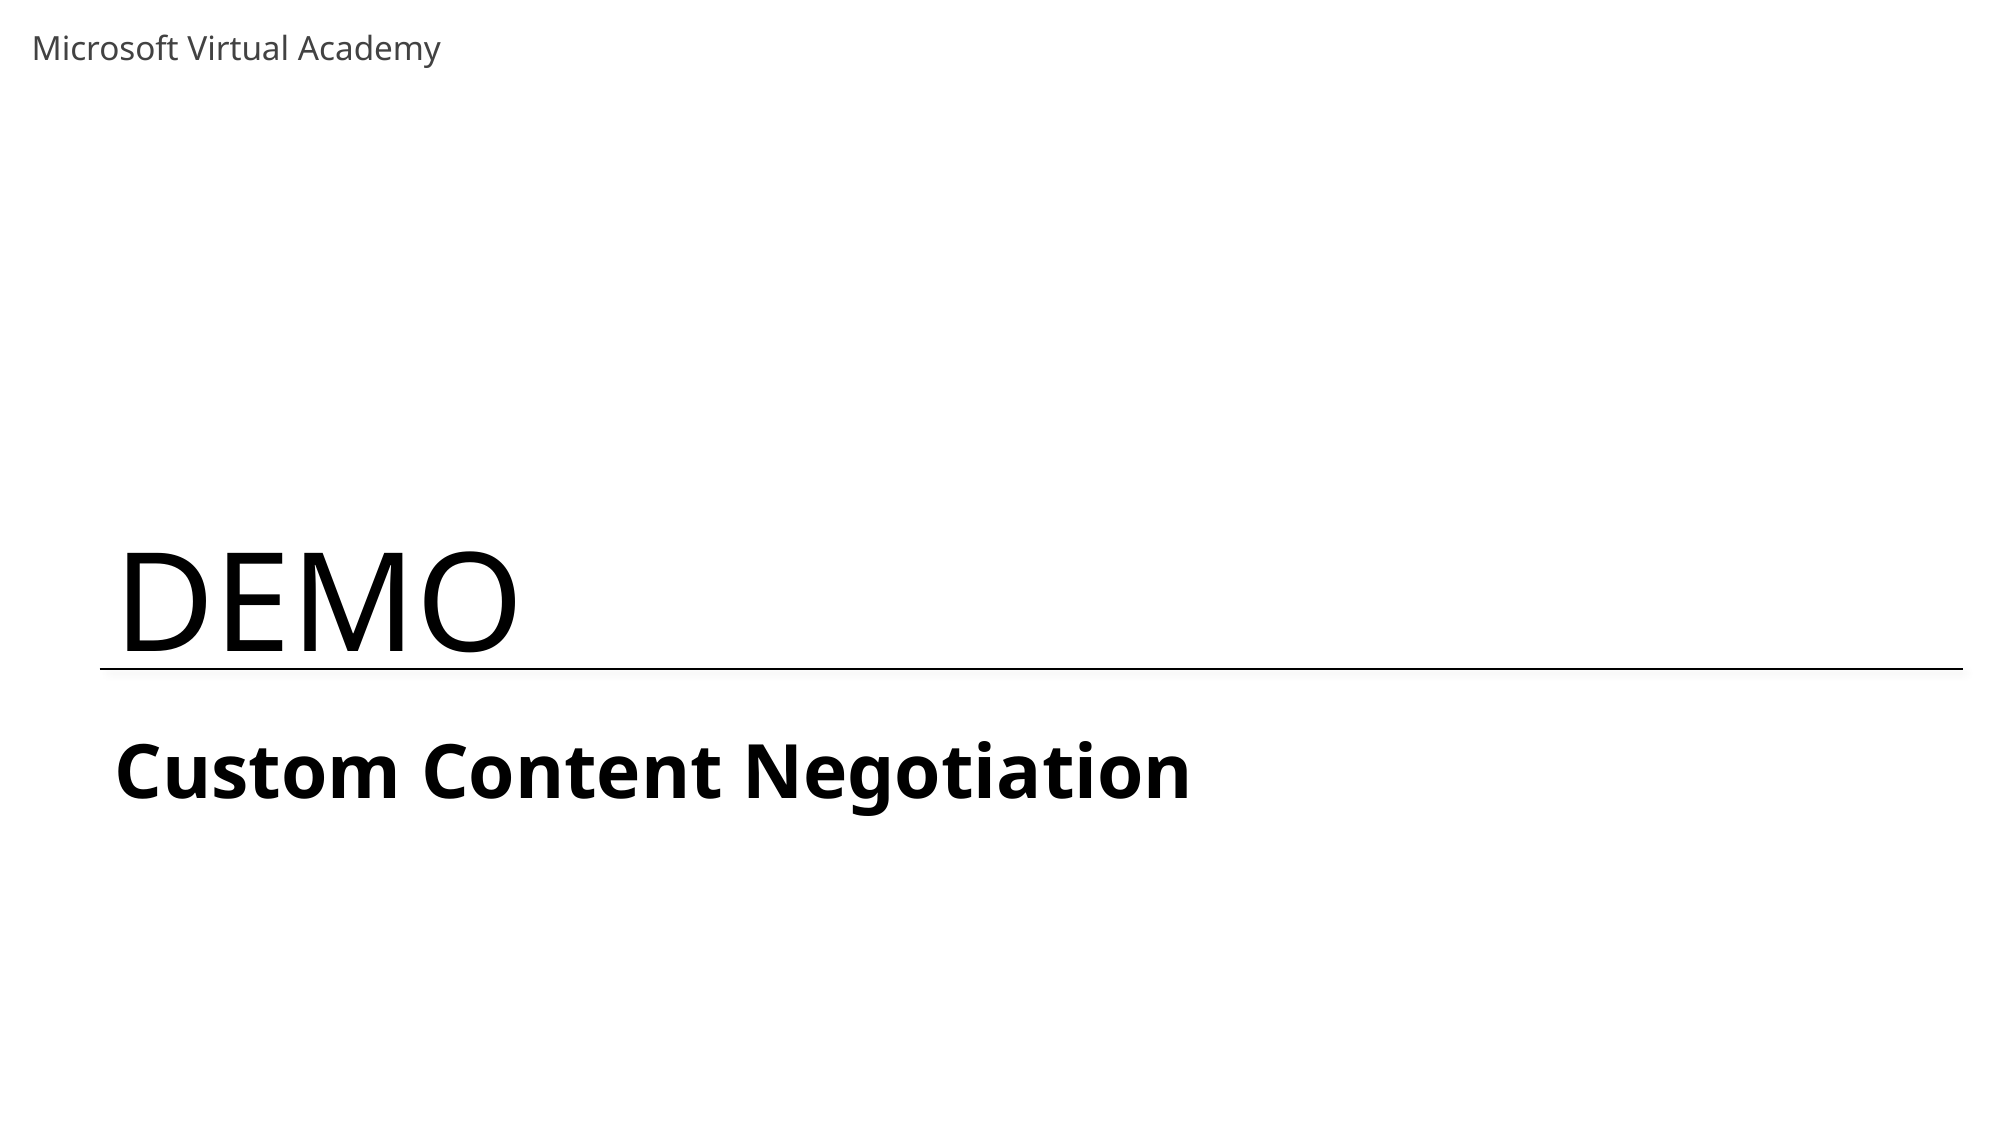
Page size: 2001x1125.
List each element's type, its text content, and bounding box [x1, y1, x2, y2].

title Custom Content Negotiation [99, 733, 1976, 1009]
